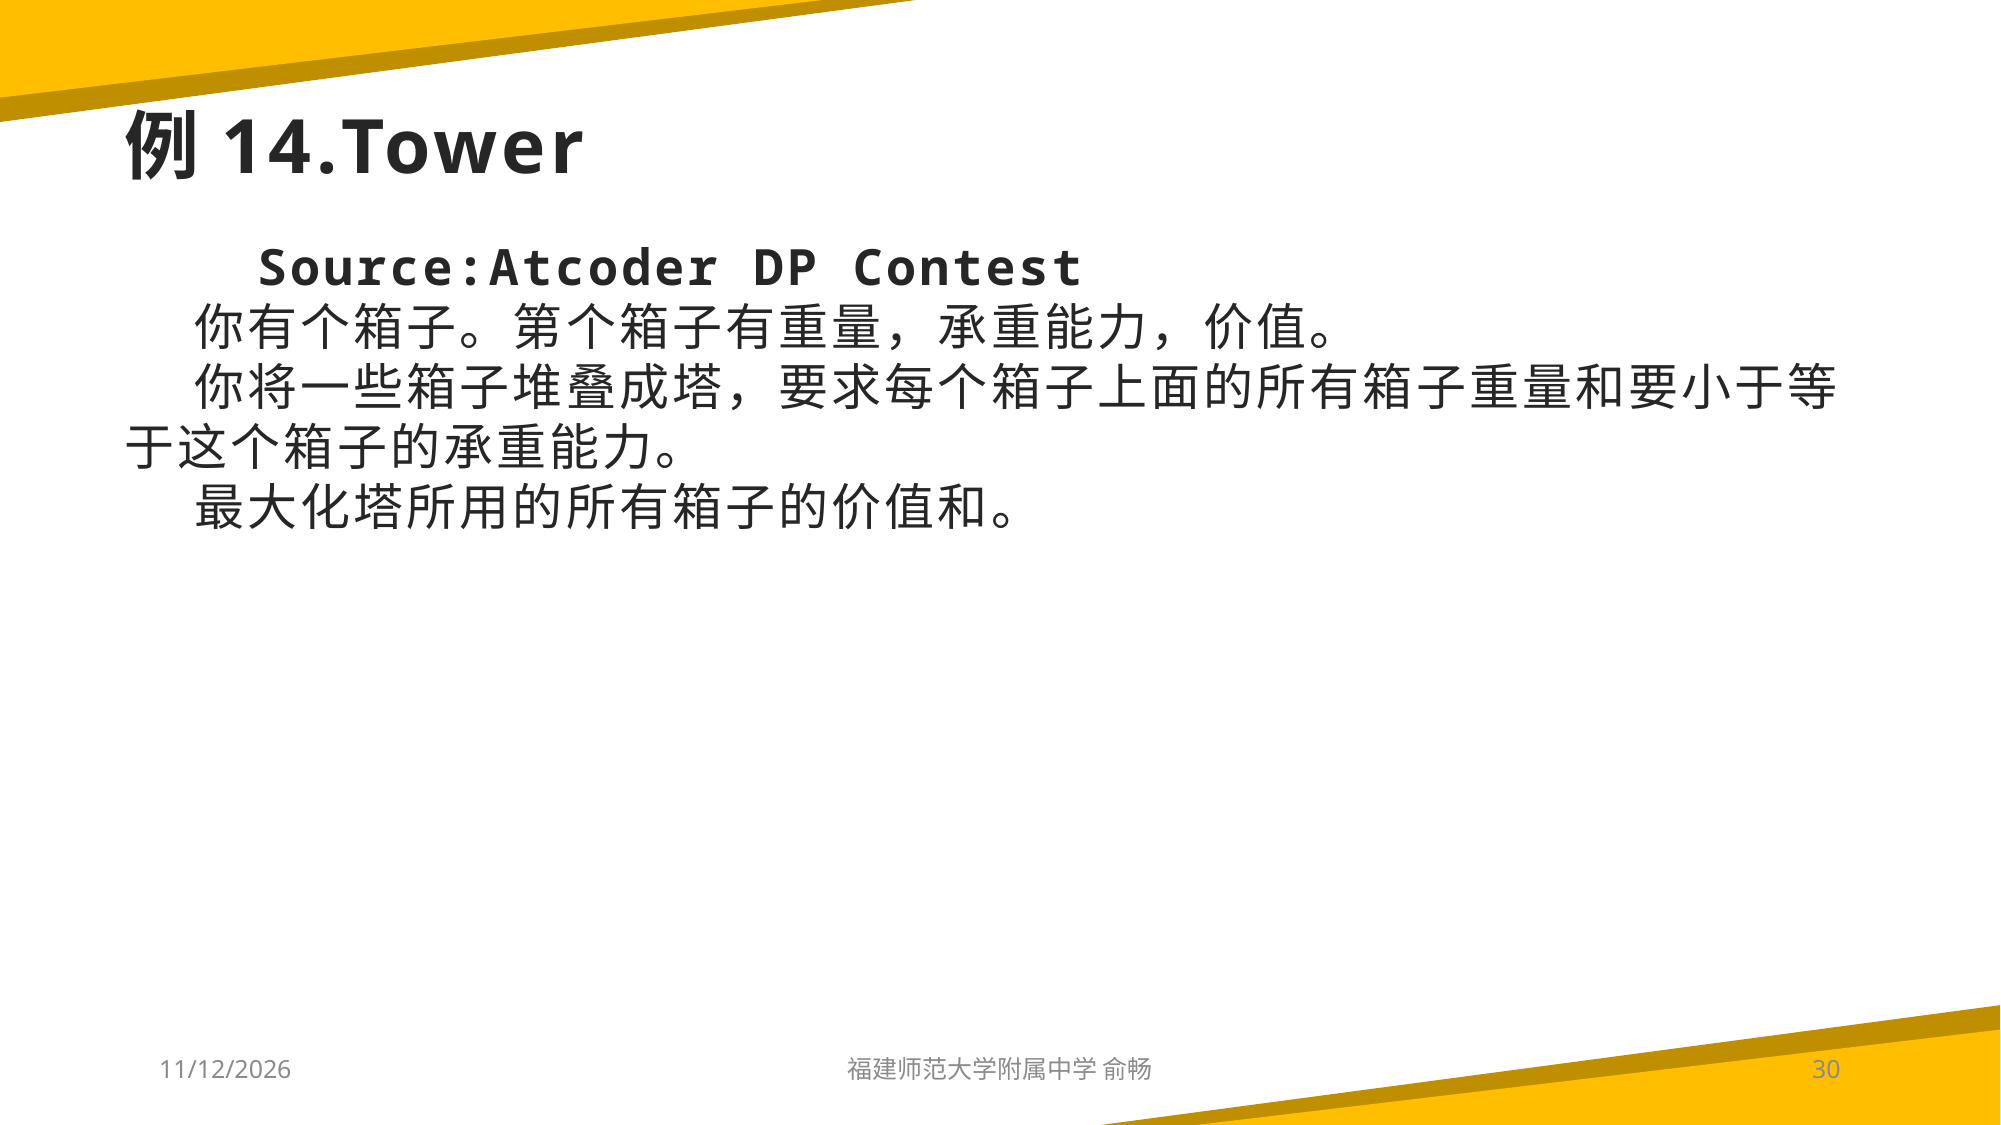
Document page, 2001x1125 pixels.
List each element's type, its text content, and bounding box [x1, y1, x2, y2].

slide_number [144, 1041, 588, 1094]
slide_number 30 [1412, 1041, 1856, 1094]
footer 福建师范大学附属中学 俞畅 [675, 1041, 1325, 1094]
title 例14.Tower [109, 72, 1891, 202]
